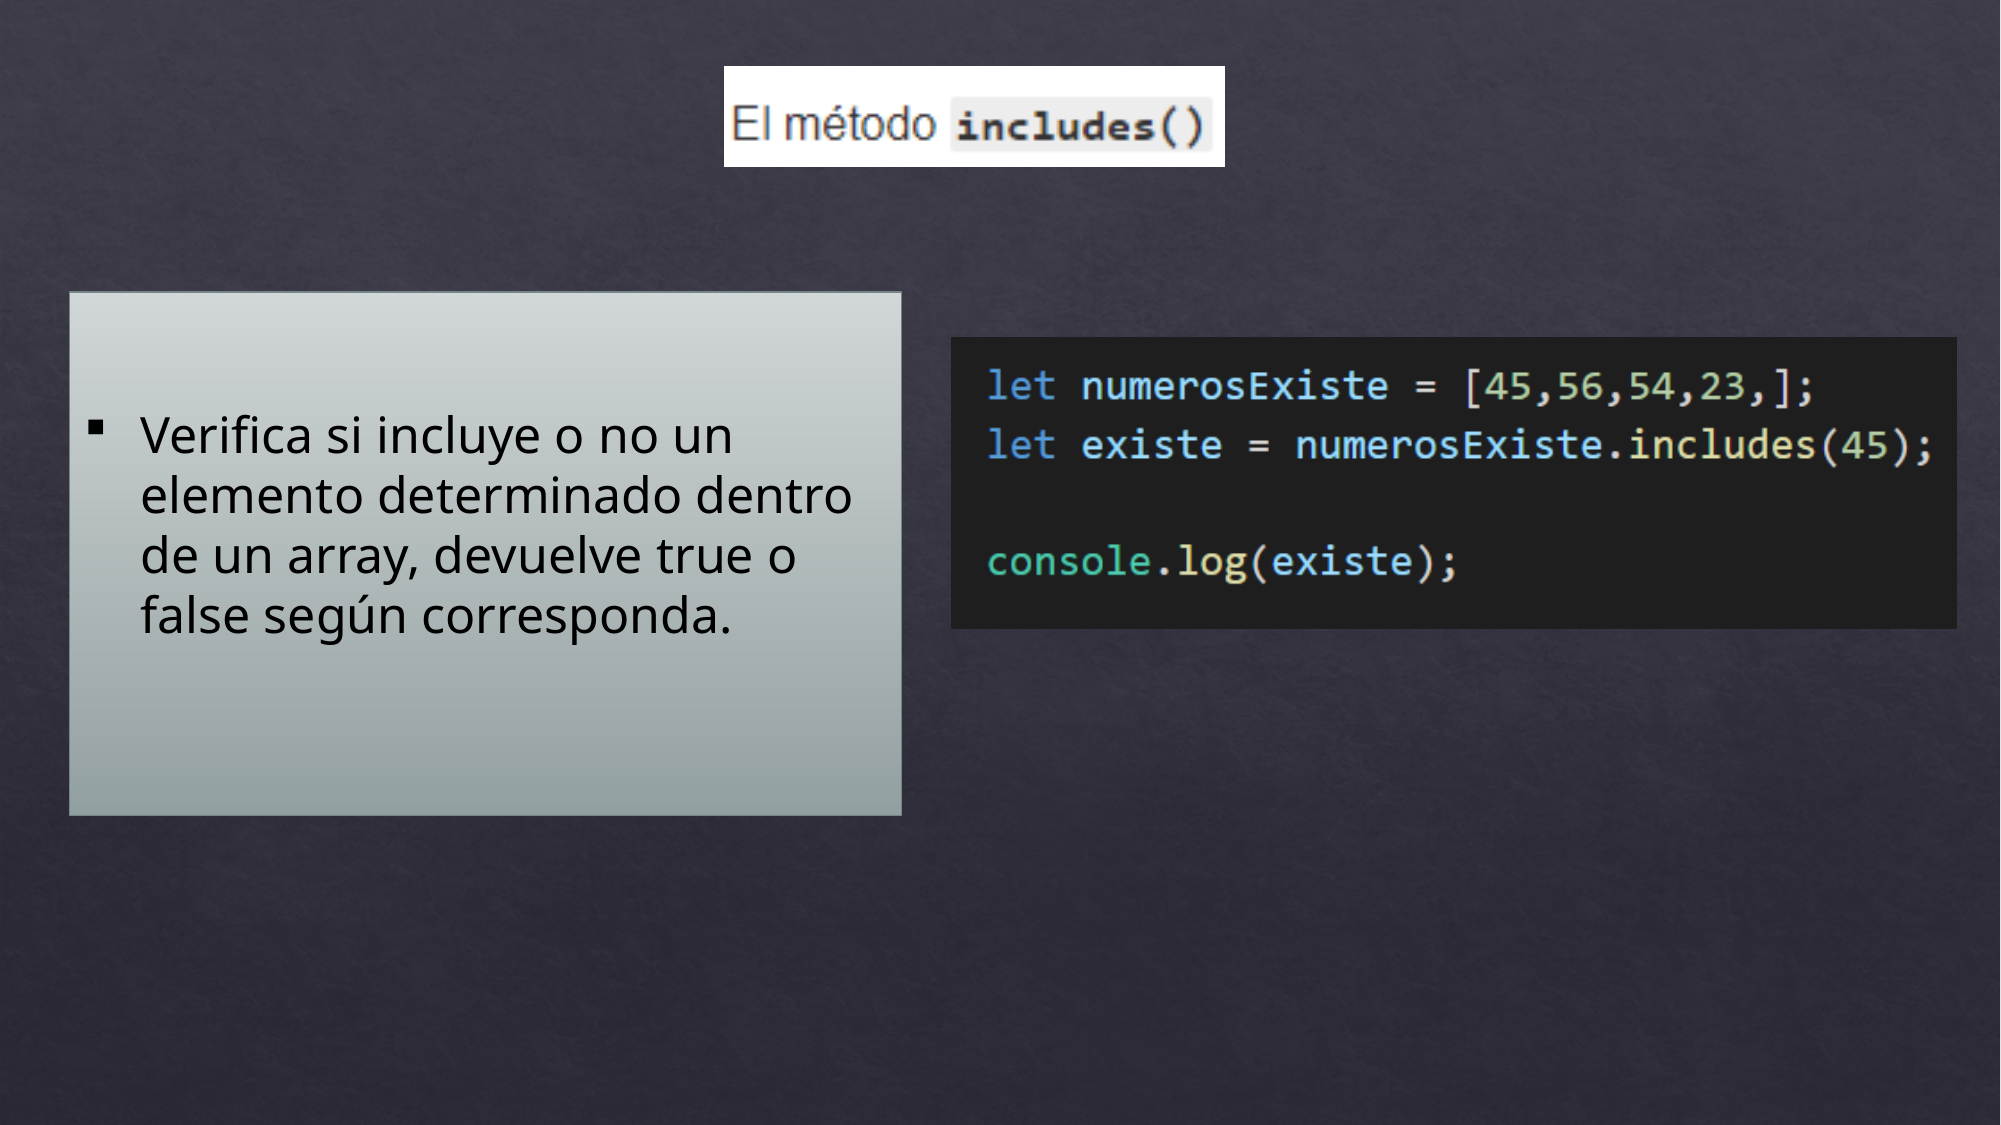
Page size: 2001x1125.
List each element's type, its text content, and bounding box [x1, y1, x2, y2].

picture [951, 337, 1957, 629]
picture [723, 65, 1225, 167]
text_box Verifica si incluye o no un elemento determinado dentro de un array, devuelve true o false según corresponda. [69, 291, 902, 816]
